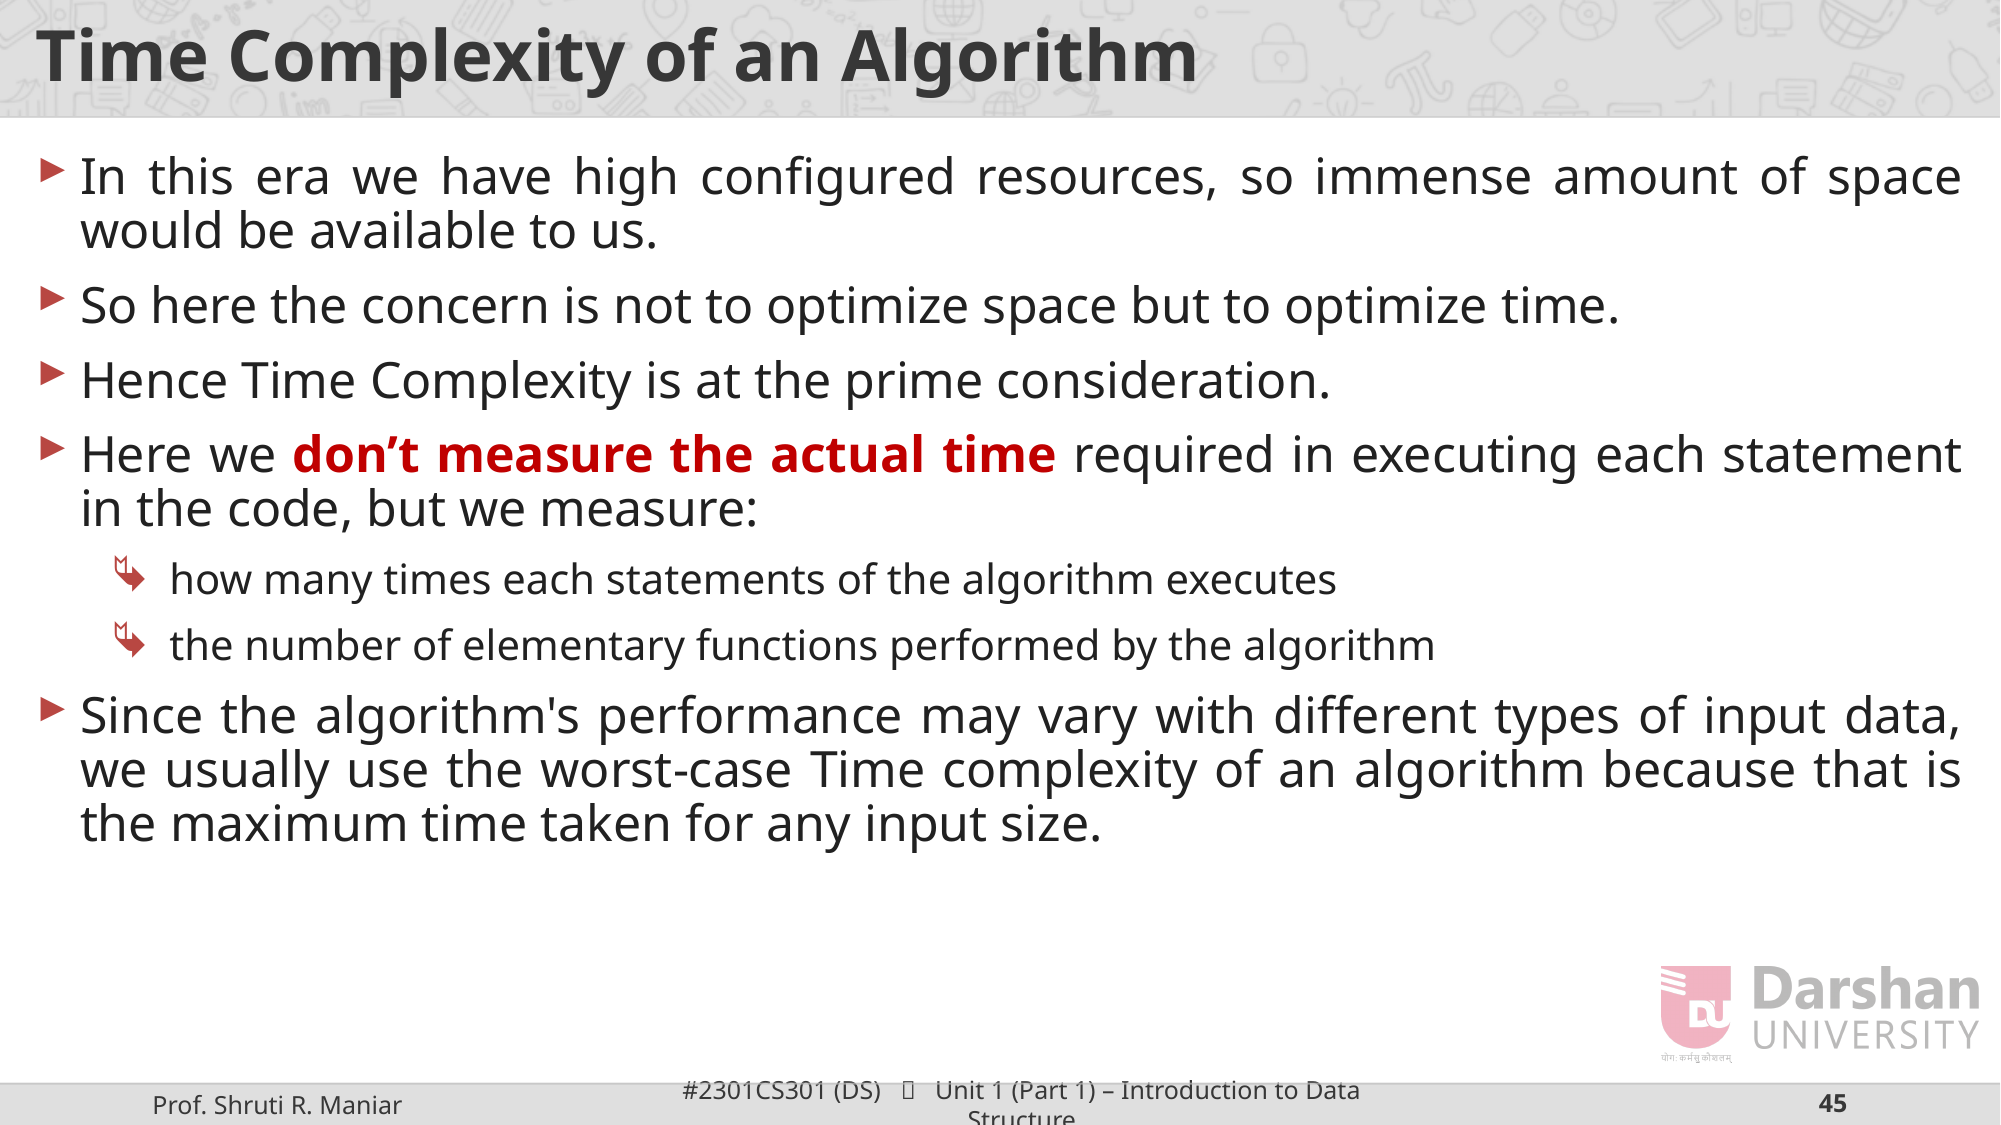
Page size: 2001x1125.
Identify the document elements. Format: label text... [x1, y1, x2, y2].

list In this era we have high configured resources, so immense amount of space would be available to us. So here the concern is not to optimize space but to optimize time. Hence Time Complexity is at the prime consideration. Here we don’t measure the actual time required in executing each statement in the code, but we measure: how many times each statements of the algorithm executes the number of elementary functions performed by the algorithm Since the algorithm's performance may vary with different types of input data, we usually use the worst-case Time complexity of an algorithm because that is the maximum time taken for any input size. [21, 143, 1979, 1061]
title Time Complexity of an Algorithm [0, 0, 2000, 117]
